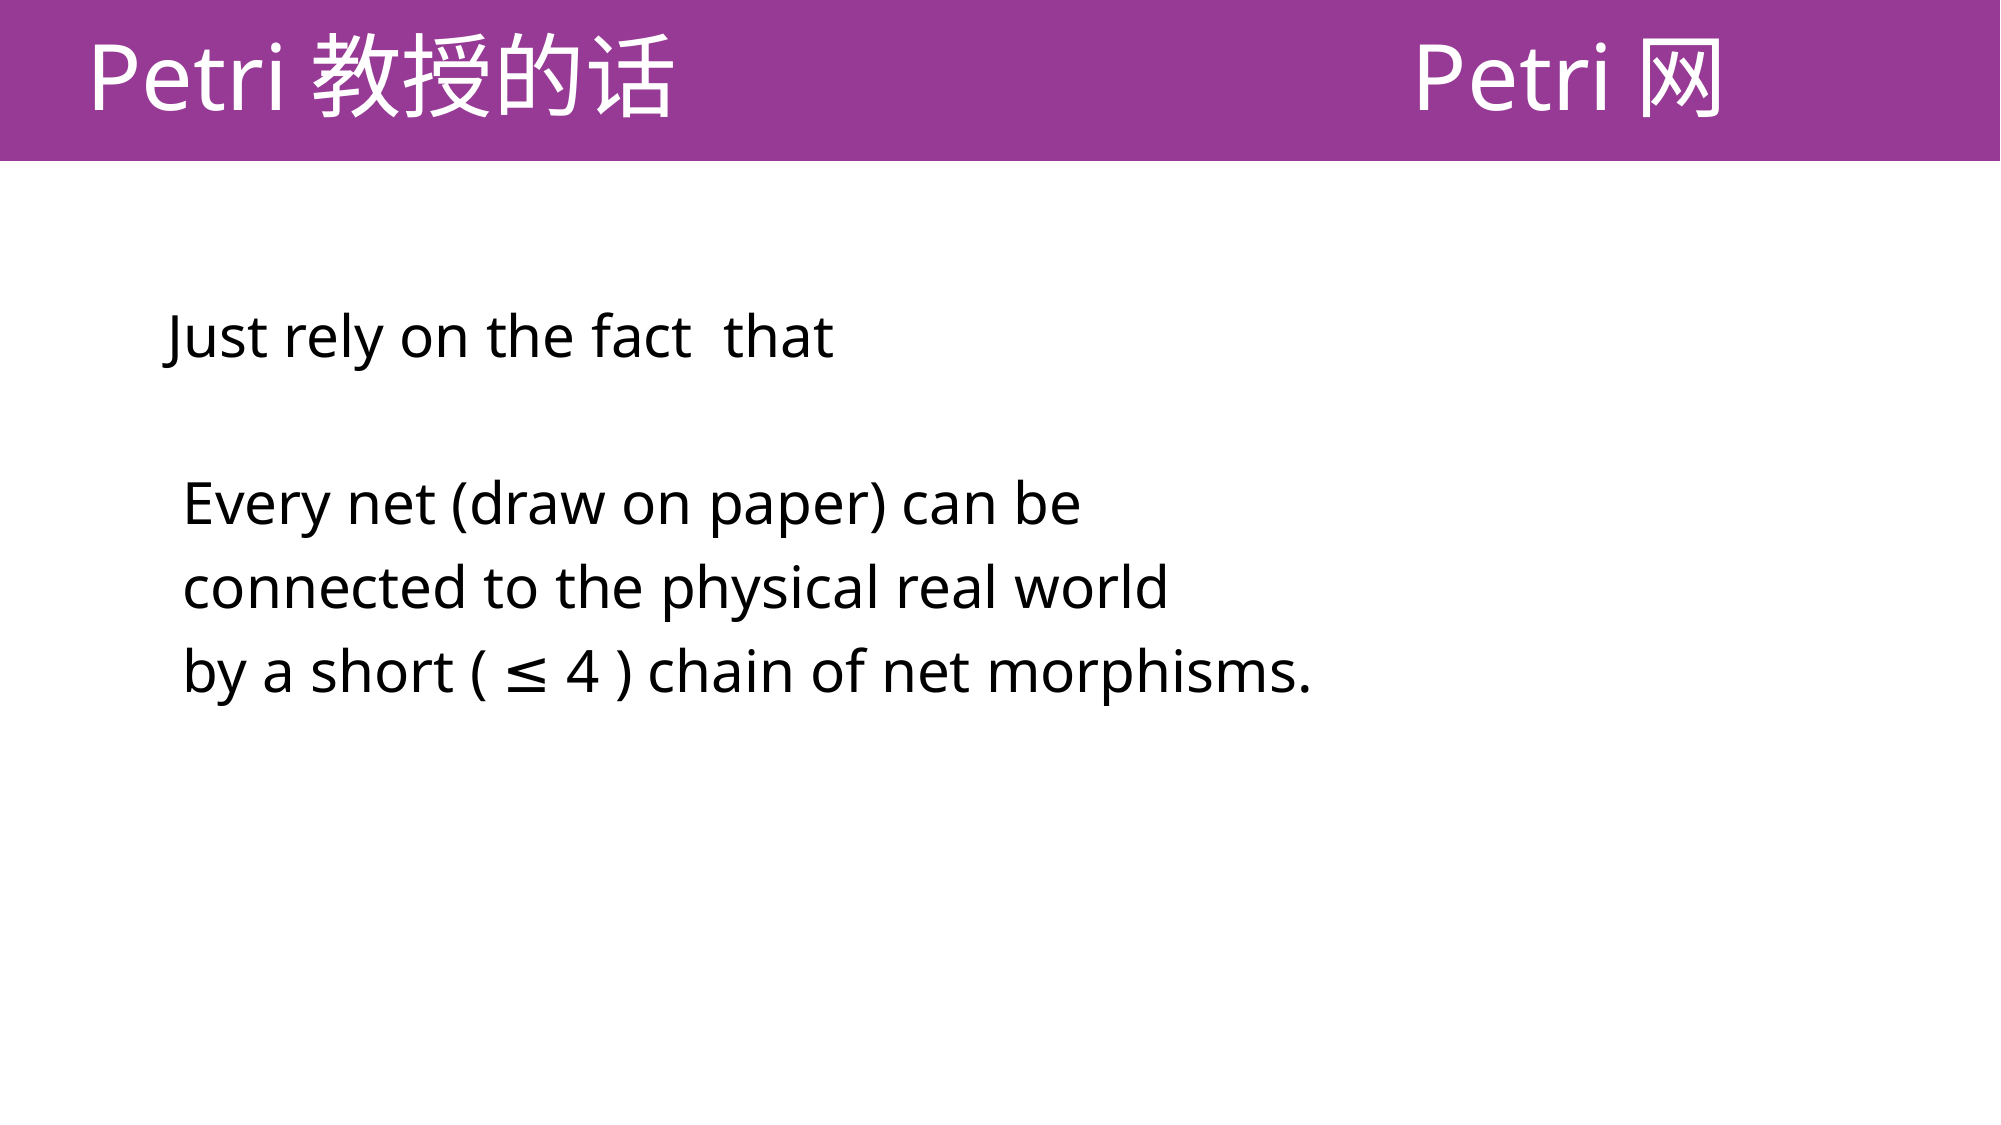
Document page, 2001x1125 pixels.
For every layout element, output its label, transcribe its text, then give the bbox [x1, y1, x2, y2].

list Just rely on the fact that Every net (draw on paper) can be connected to the physical real world by a short ( ≤ 4 ) chain of net morphisms. [137, 299, 1863, 1014]
title Petri网 [1242, 0, 1743, 161]
text_box Petri教授的话 [0, 0, 790, 161]
